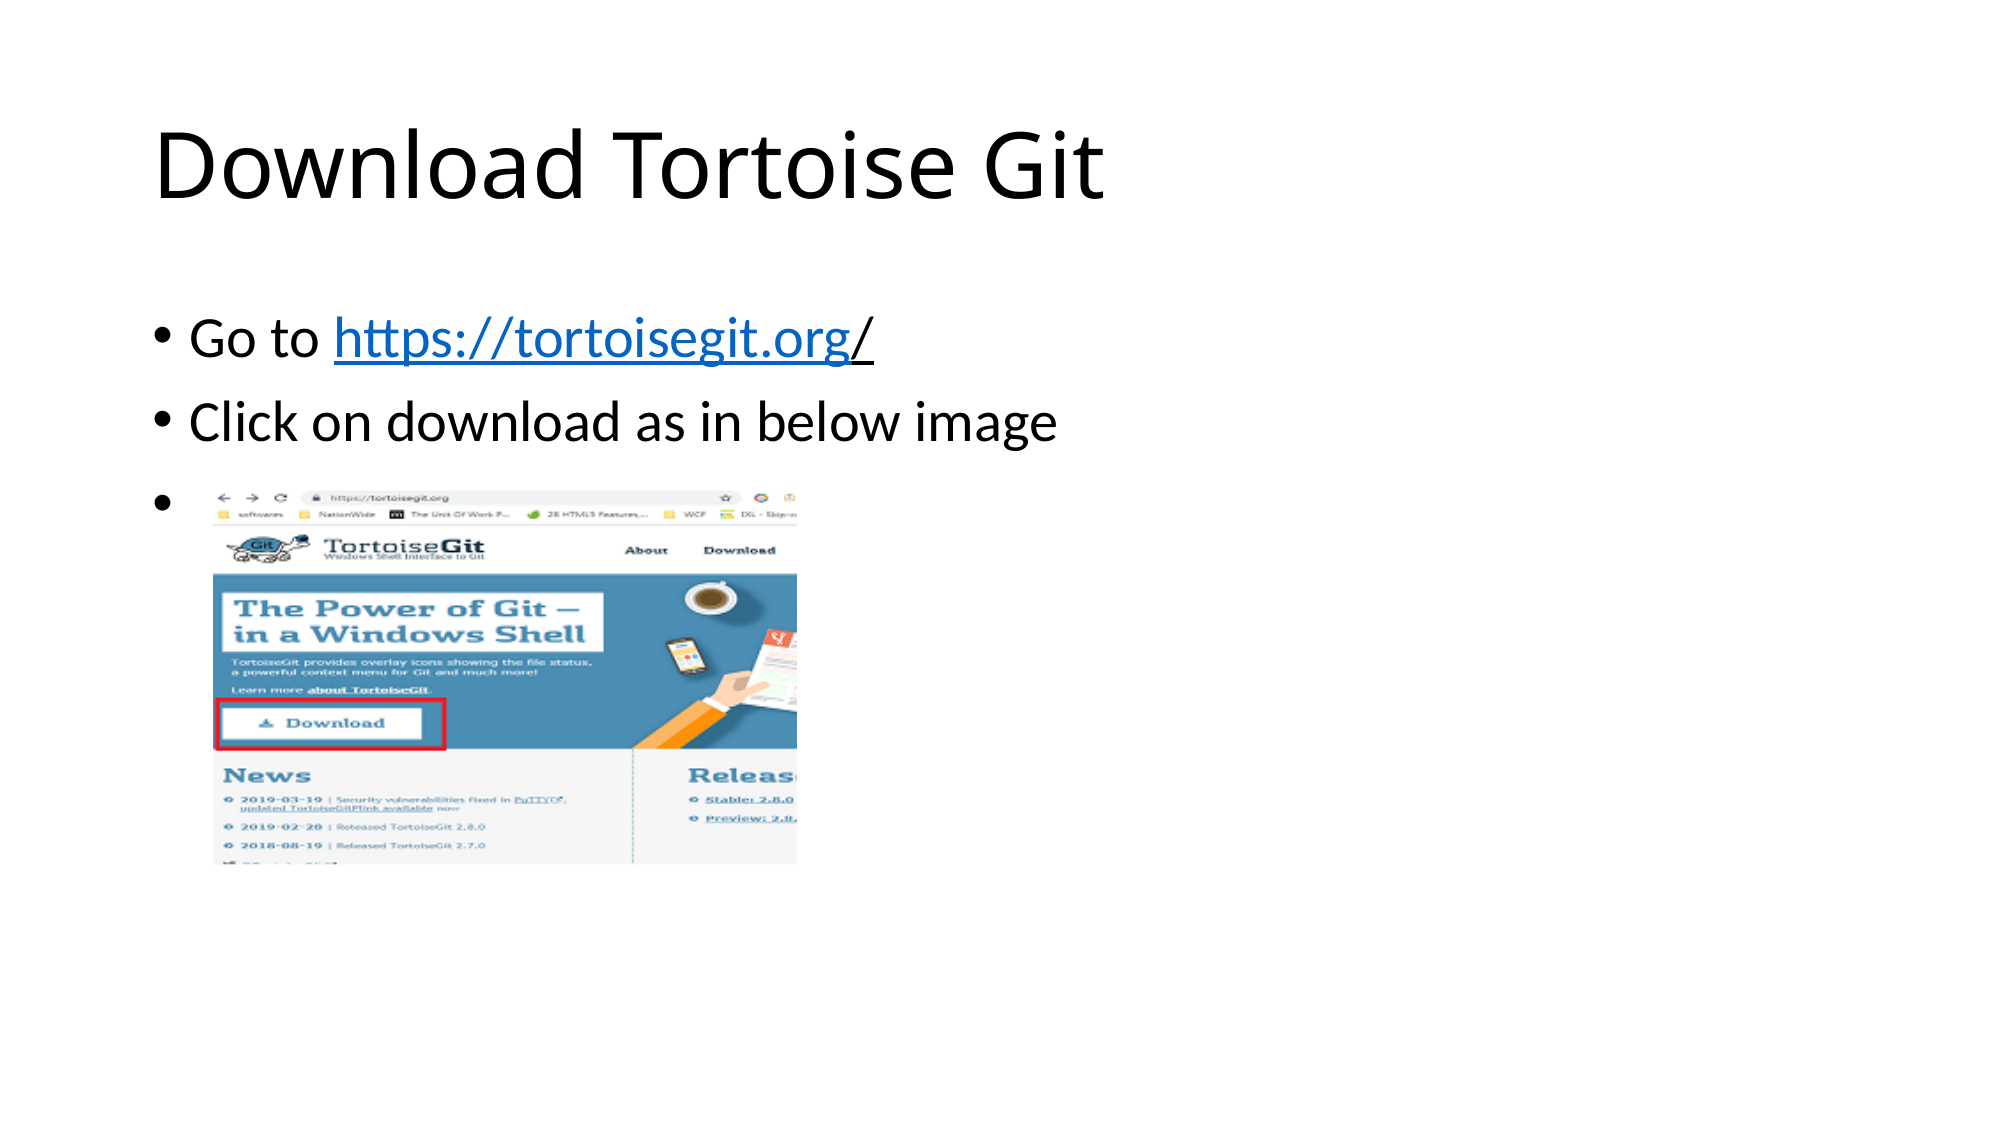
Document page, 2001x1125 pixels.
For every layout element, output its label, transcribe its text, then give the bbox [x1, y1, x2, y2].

picture [213, 489, 797, 868]
title Download Tortoise Git [137, 59, 1863, 278]
list Go to https://tortoisegit.org/ Click on download as in below image [137, 299, 1863, 1014]
